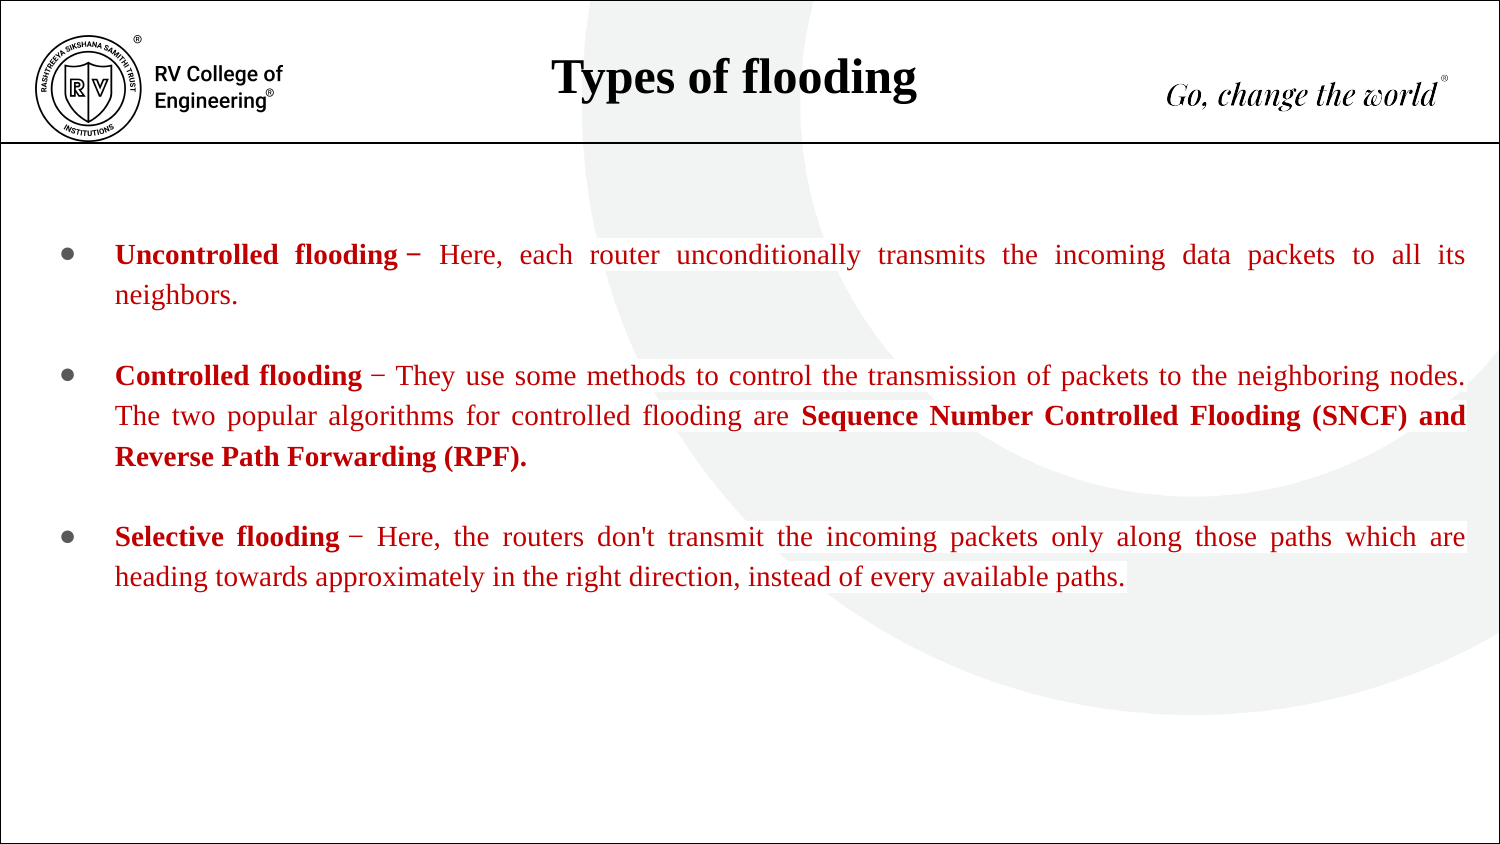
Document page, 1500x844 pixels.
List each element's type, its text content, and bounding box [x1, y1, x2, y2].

picture [1, 1, 1499, 142]
title Types of flooding [41, 36, 1440, 179]
list Uncontrolled flooding − Here, each router unconditionally transmits the incoming data packets to all its neighbors. Controlled flooding − They use some methods to control the transmission of packets to the neighboring nodes. The two popular algorithms for controlled flooding are Sequence Number Controlled Flooding (SNCF) and Reverse Path Forwarding (RPF). Selective flooding − Here, the routers don't transmit the incoming packets only along those paths which are heading towards approximately in the right direction, instead of every available paths. [24, 179, 1483, 741]
picture [1, 144, 1499, 843]
